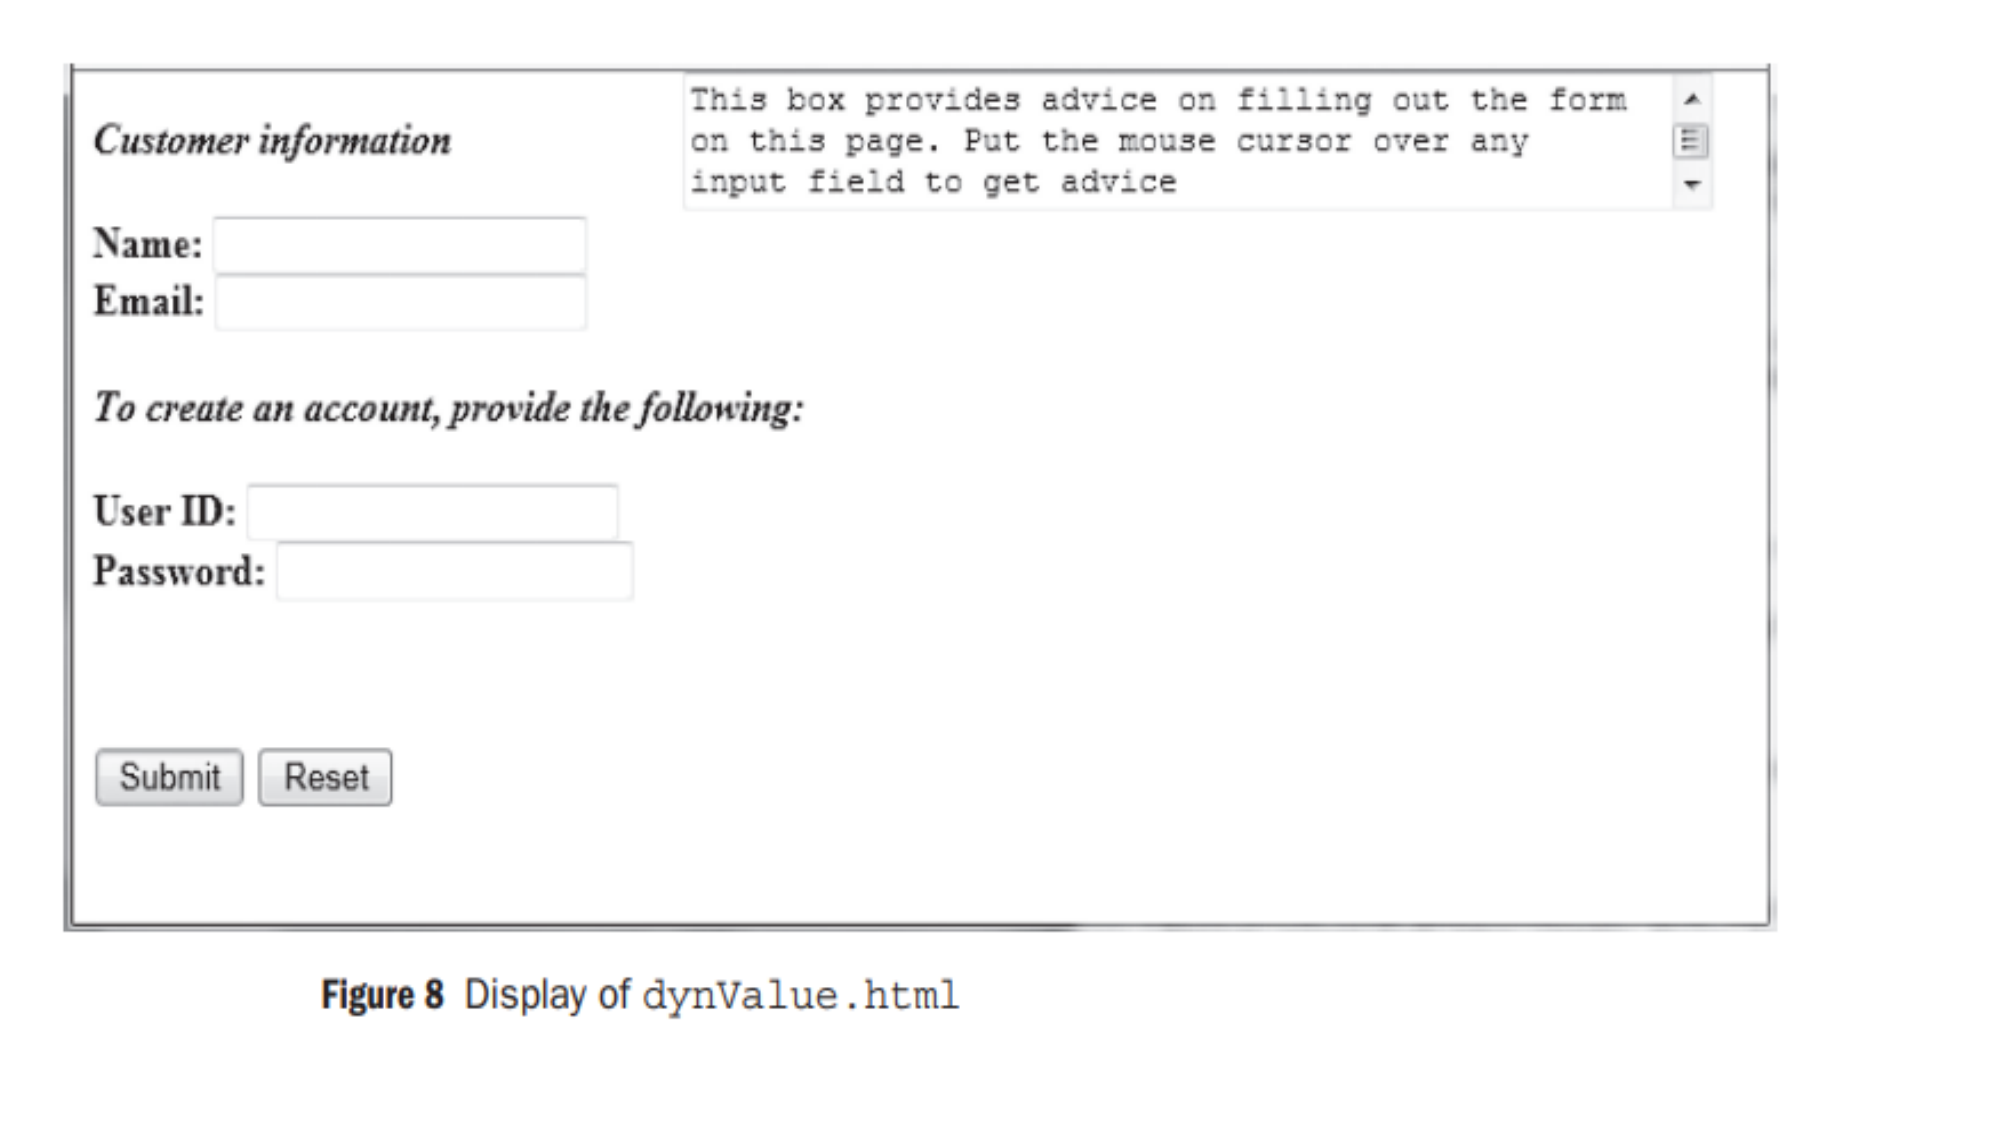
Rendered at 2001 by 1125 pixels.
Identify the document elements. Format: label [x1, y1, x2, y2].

list [0, 3, 1906, 1078]
